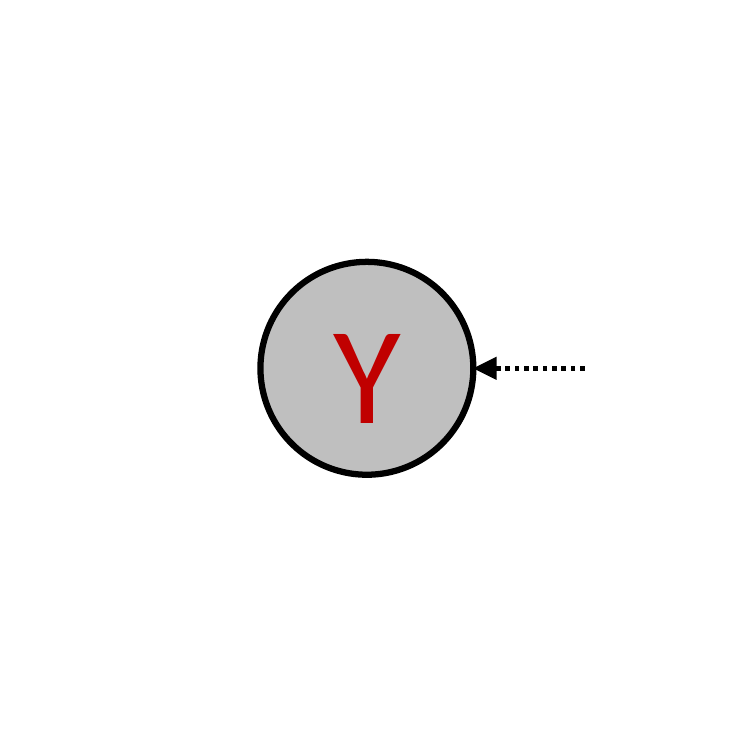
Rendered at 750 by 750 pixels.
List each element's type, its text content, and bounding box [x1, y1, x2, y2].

text_box Y [259, 260, 475, 476]
